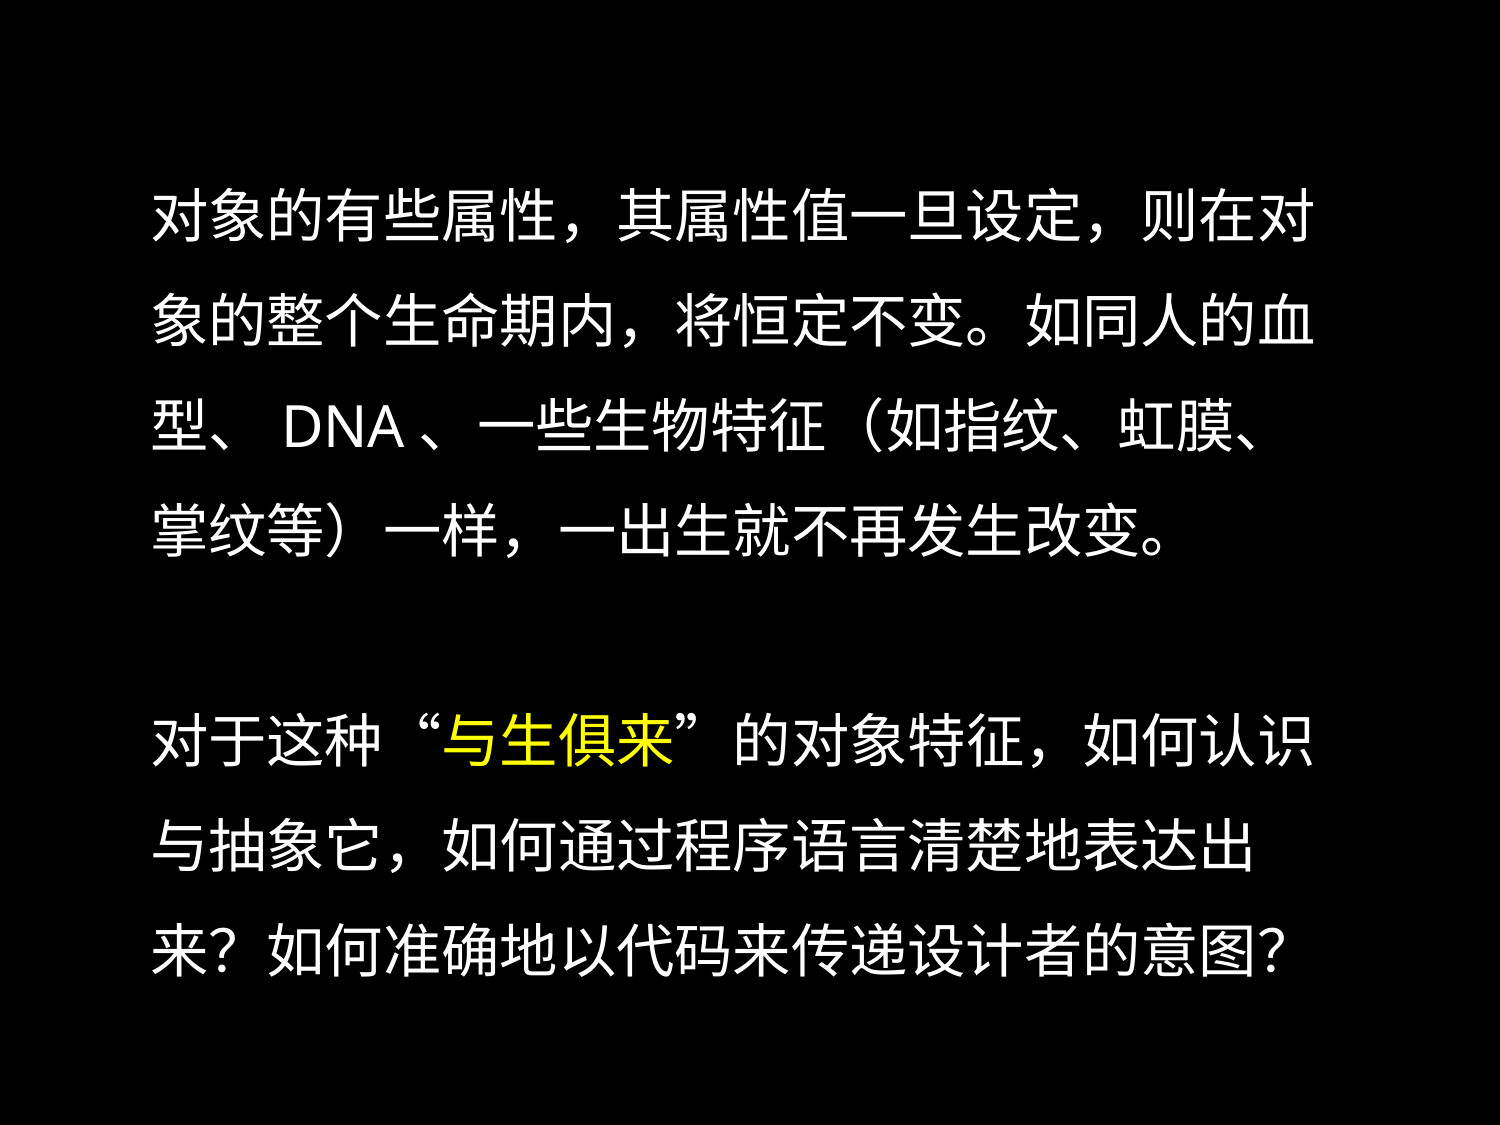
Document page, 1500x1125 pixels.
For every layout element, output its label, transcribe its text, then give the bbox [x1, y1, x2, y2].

text_box 对象的有些属性，其属性值一旦设定，则在对象的整个生命期内，将恒定不变。如同人的血型、DNA、一些生物特征（如指纹、虹膜、掌纹等）一样，一出生就不再发生改变。 对于这种“与生俱来”的对象特征，如何认识与抽象它，如何通过程序语言清楚地表达出来？如何准确地以代码来传递设计者的意图？ [135, 137, 1365, 976]
